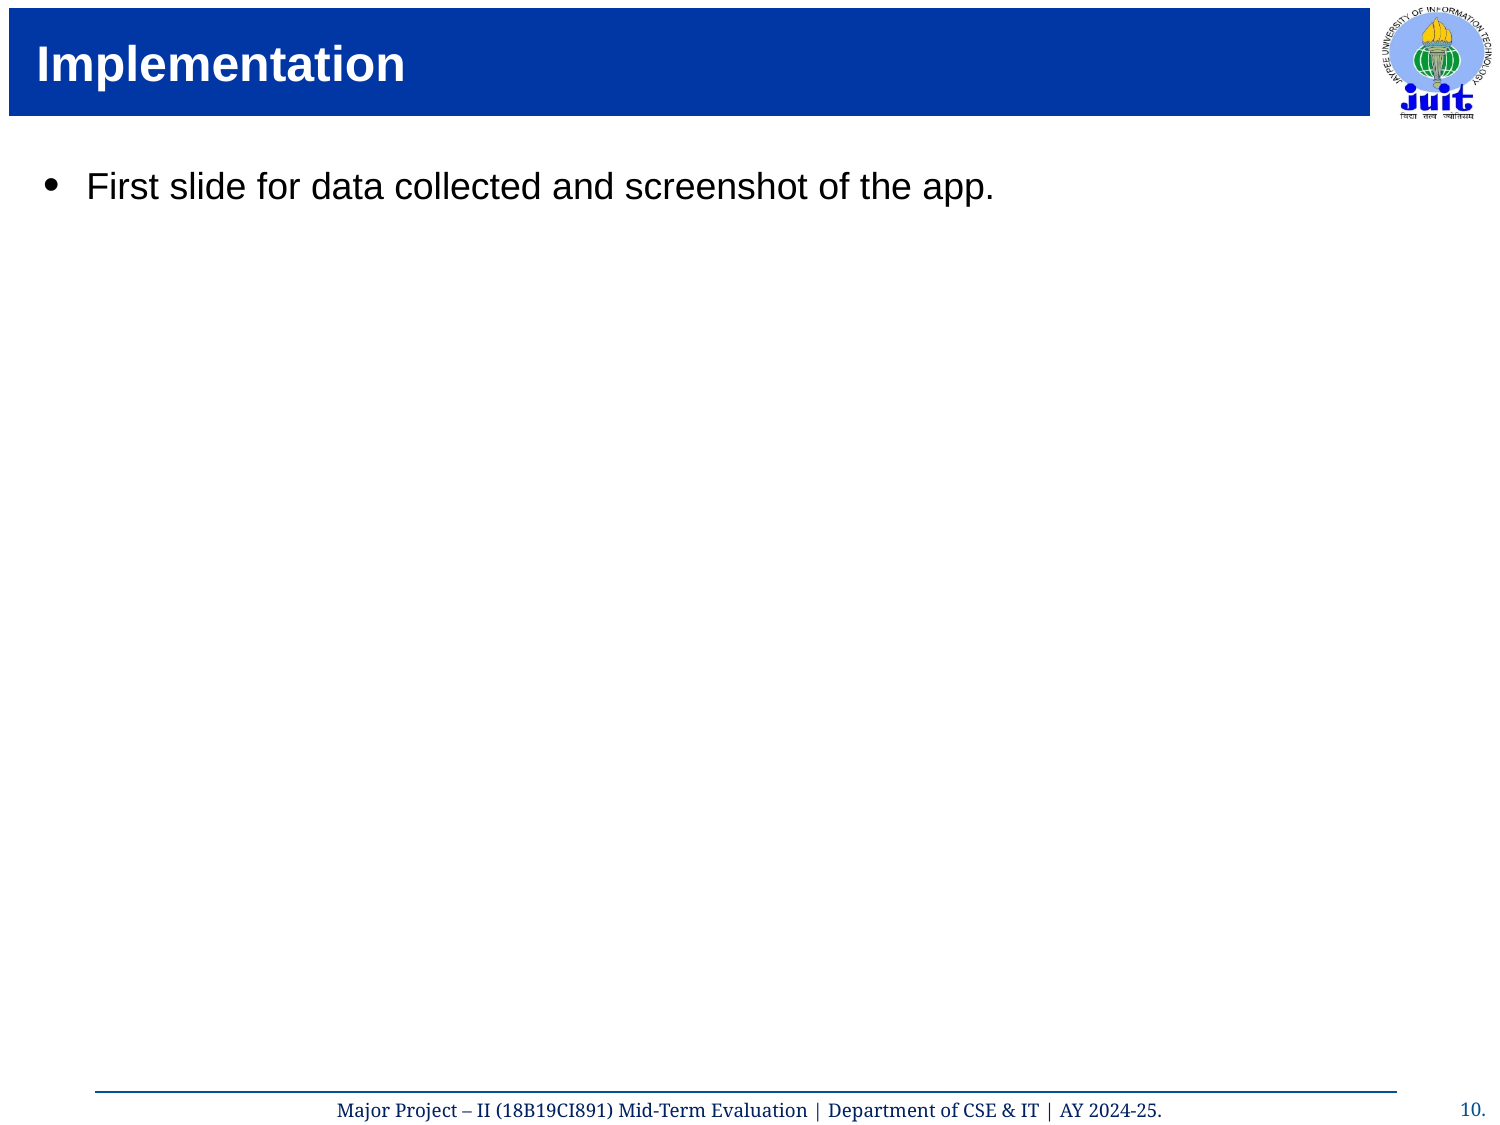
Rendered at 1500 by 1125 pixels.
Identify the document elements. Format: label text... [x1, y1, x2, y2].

text_box First slide for data collected and screenshot of the app. [12, 131, 1482, 1083]
picture [1375, 7, 1500, 119]
title Implementation [4, 2, 1375, 121]
